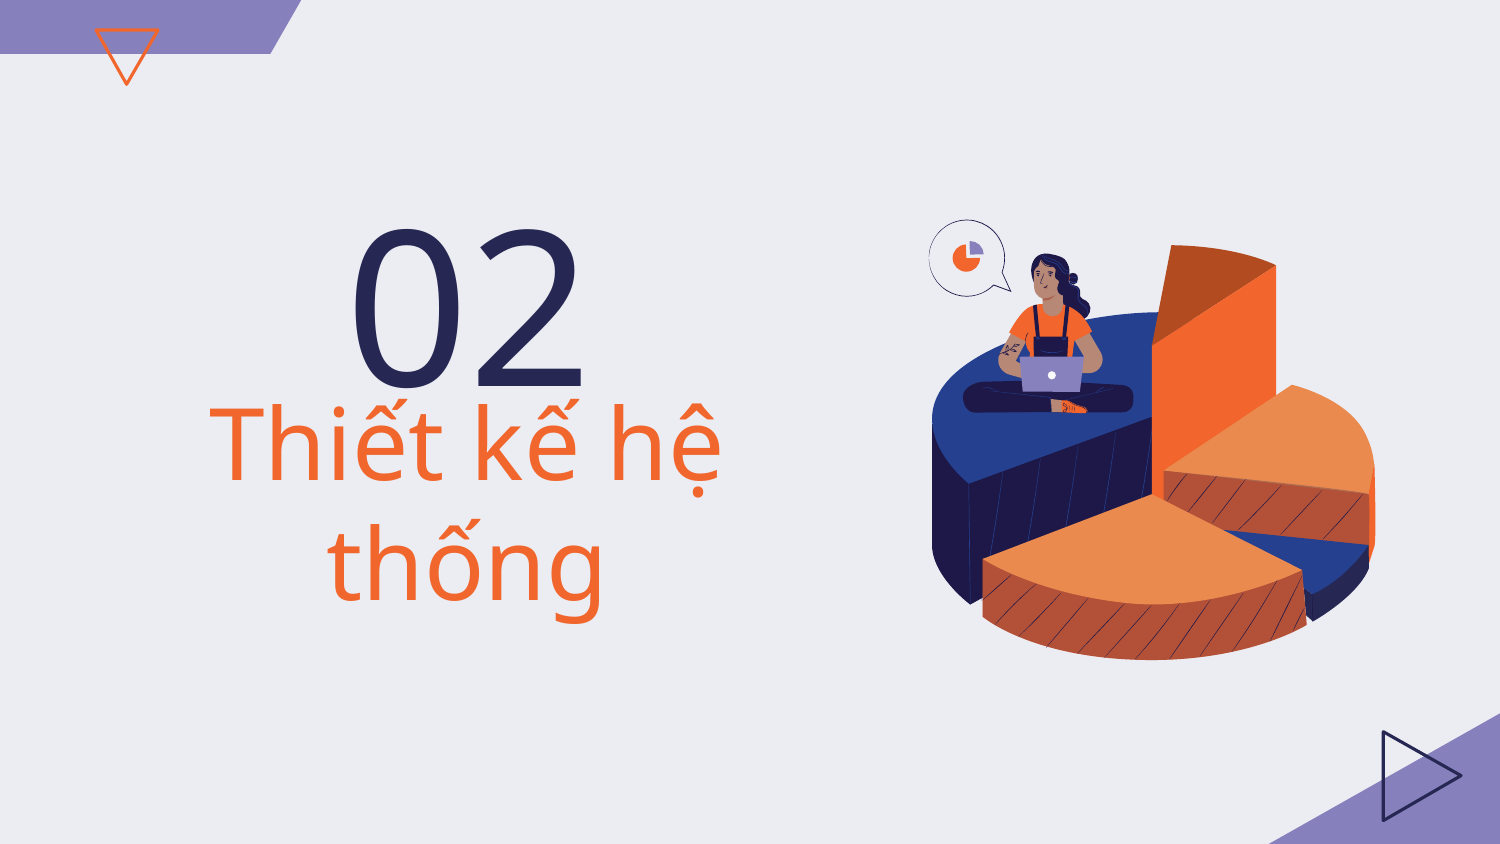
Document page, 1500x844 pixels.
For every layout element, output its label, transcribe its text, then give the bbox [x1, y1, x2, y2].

title 02 [306, 154, 608, 454]
text_box Thiết kế hệ thống [102, 429, 833, 636]
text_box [856, 219, 1384, 661]
